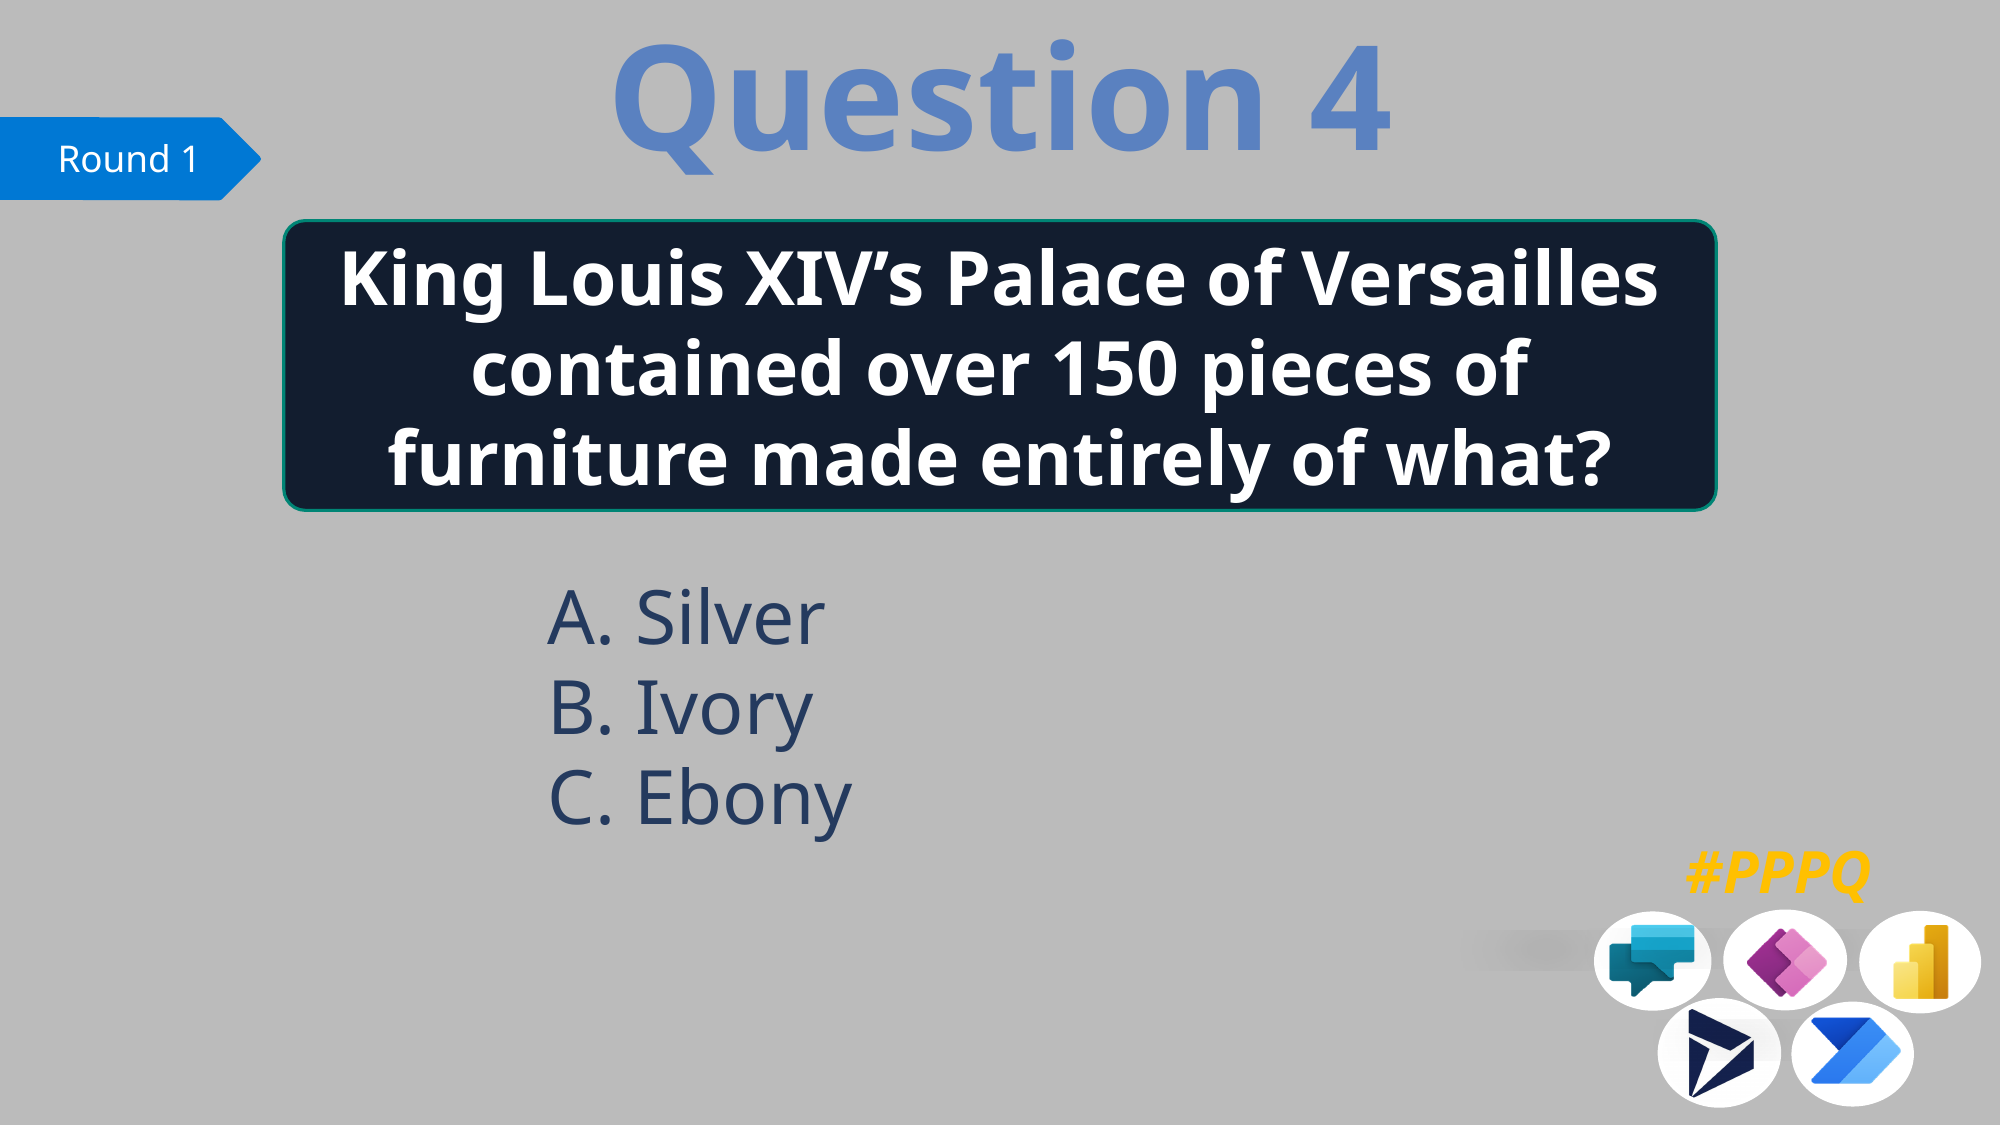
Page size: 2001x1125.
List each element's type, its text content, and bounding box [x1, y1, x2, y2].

text_box Silver Ivory Ebony [533, 562, 1354, 848]
picture [1791, 1001, 1914, 1107]
text_box Question 4 [249, 16, 1750, 186]
text_box King Louis XIV’s Palace of Versailles contained over 150 pieces of furniture made entirely of what? [282, 219, 1718, 512]
picture [1723, 909, 1848, 1011]
picture [1594, 911, 1712, 1011]
picture [1859, 910, 1982, 1014]
picture [1663, 1003, 1776, 1103]
